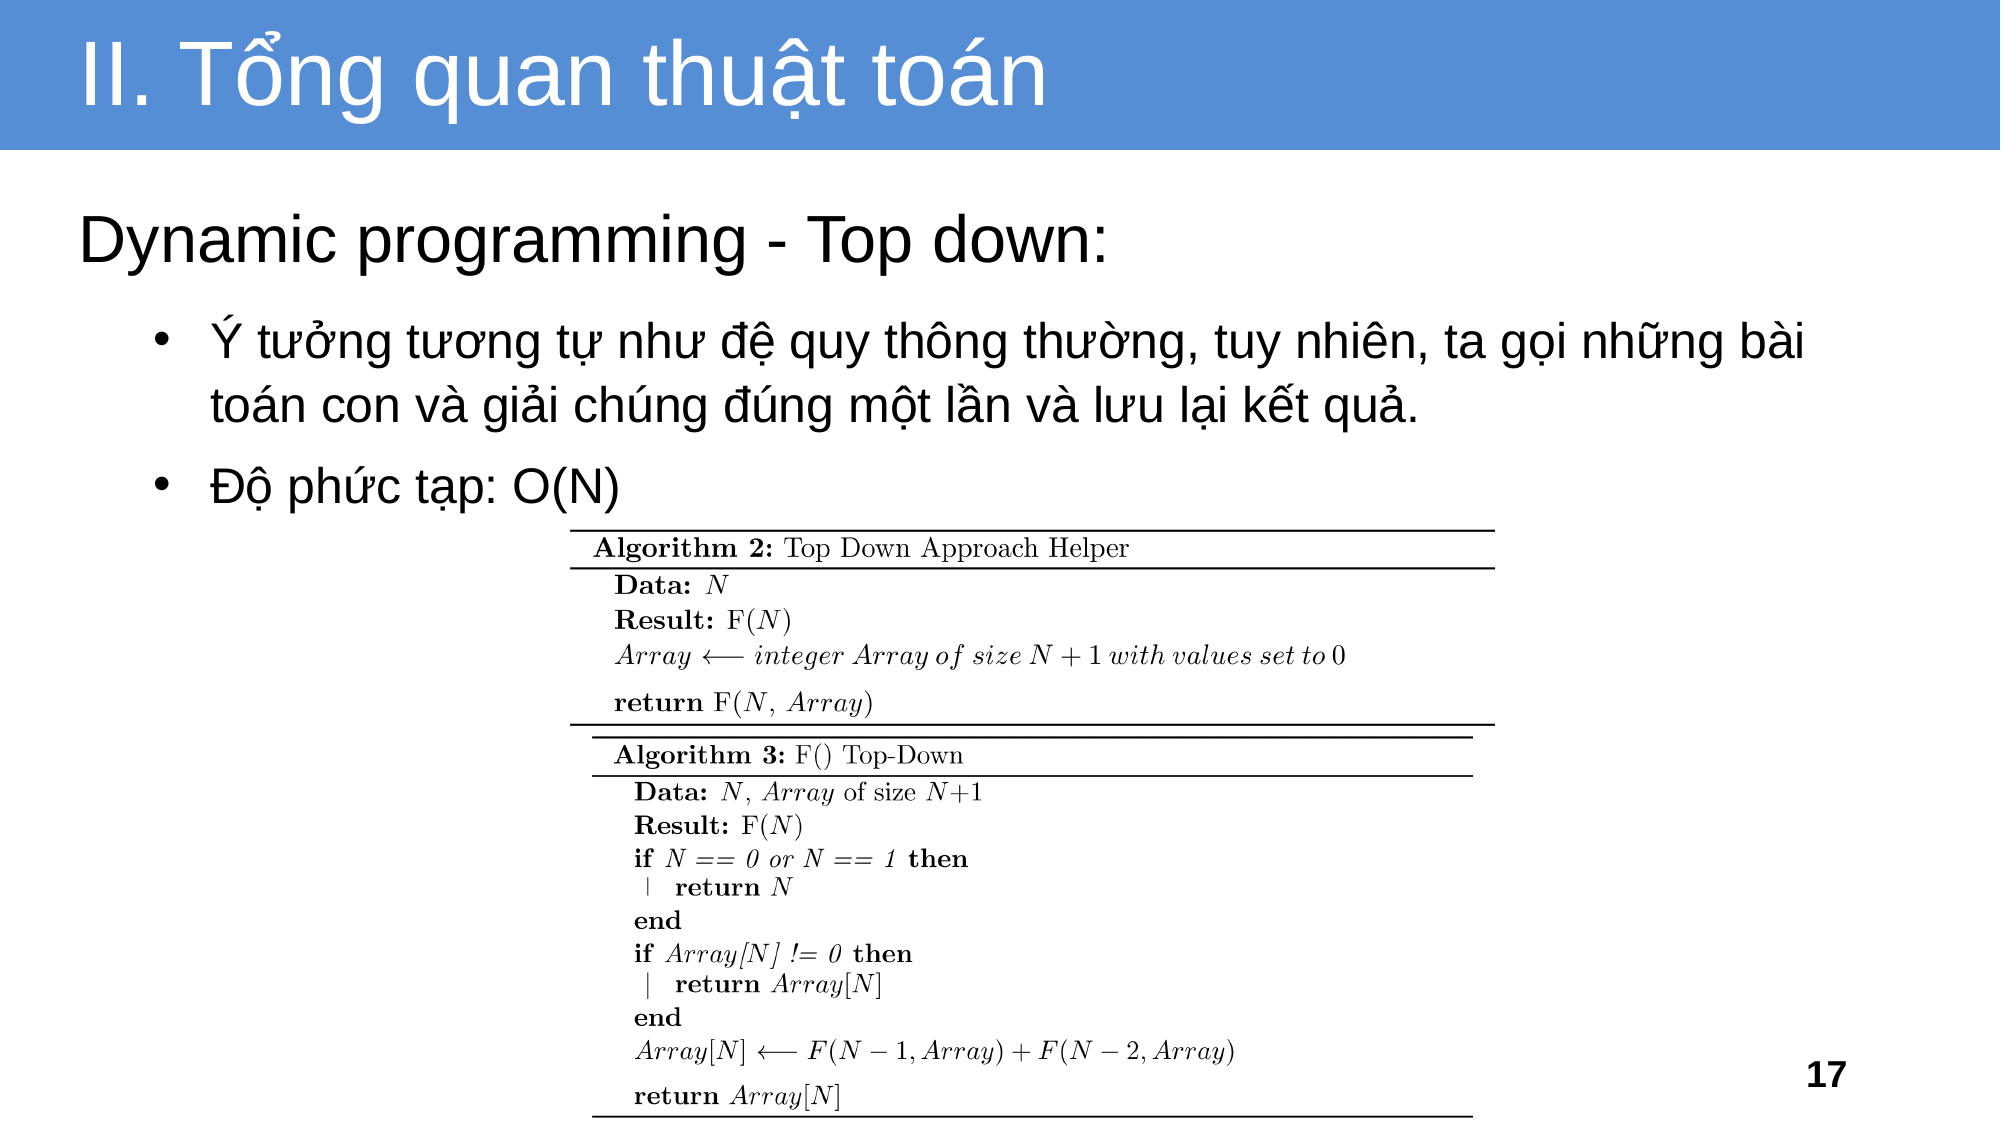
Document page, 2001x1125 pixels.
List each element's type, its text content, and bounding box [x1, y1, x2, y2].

text_box [0, 0, 2000, 151]
picture [568, 527, 1496, 727]
text_box Ý tưởng tương tự như đệ quy thông thường, tuy nhiên, ta gọi những bài toán con và giải chúng đúng một lần và lưu lại kết quả. Độ phức tạp: O(N) [64, 297, 1916, 521]
text_box II. Tổng quan thuật toán [63, 1, 2000, 150]
text_box Dynamic programming - Top down: [64, 182, 1916, 283]
picture [590, 734, 1474, 1118]
slide_number 17 [1474, 1042, 1863, 1103]
